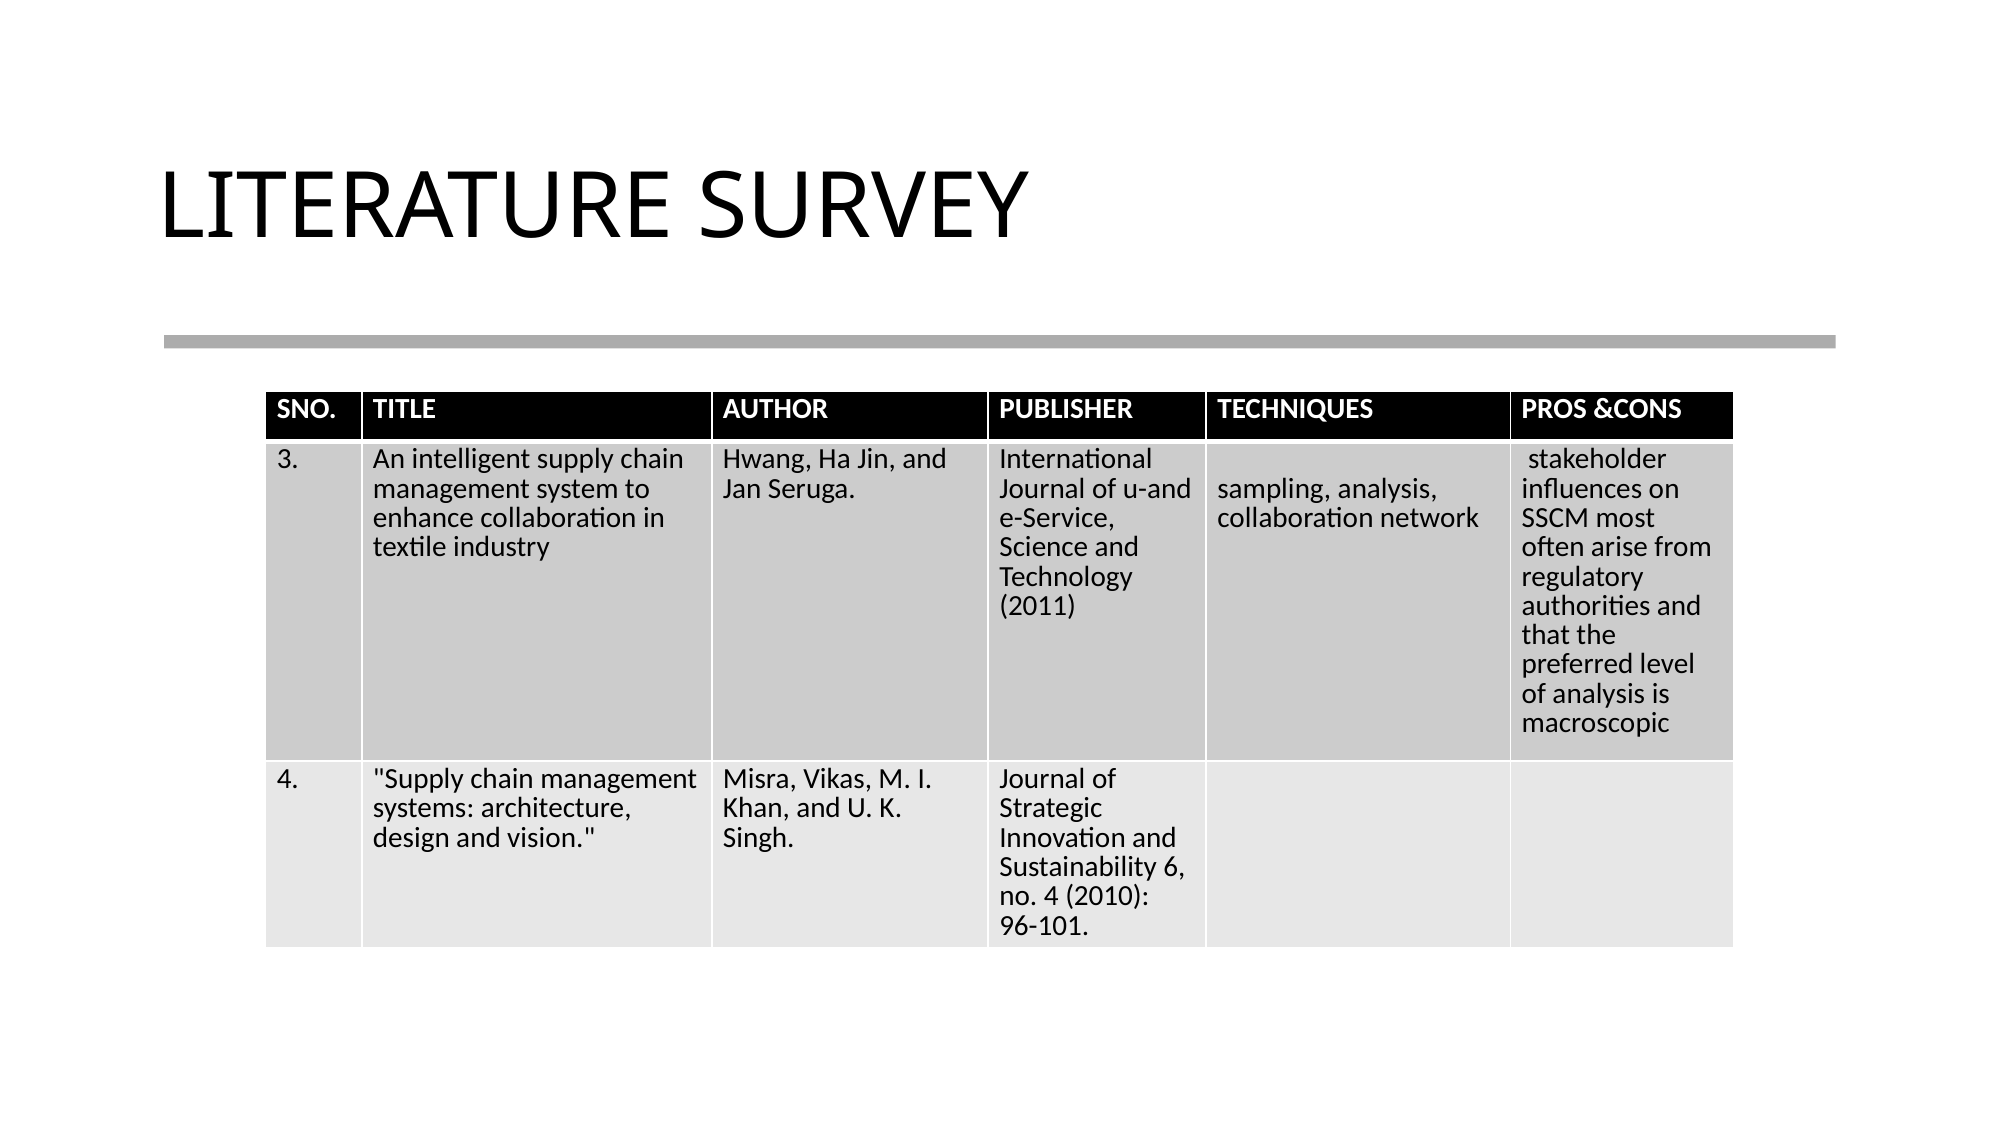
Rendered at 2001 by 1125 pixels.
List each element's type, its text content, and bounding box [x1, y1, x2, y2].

table_header PUBLISHER [989, 392, 1205, 439]
table_cell Journal of Strategic Innovation and Sustainability 6, no. 4 (2010): 96-101. [989, 762, 1205, 947]
table_cell International Journal of u-and e-Service, Science and Technology (2011) [989, 444, 1205, 760]
table_cell 3. [266, 444, 361, 760]
text_box [163, 334, 1837, 349]
table_cell 4. [266, 762, 361, 947]
title LITERATURE SURVEY [142, 99, 1858, 317]
table_header SNO. [266, 392, 361, 439]
table_header PROS &CONS [1511, 392, 1733, 439]
table_cell stakeholder influences on SSCM most often arise from regulatory authorities and that the preferred level of analysis is macroscopic [1511, 444, 1733, 760]
table_cell [1207, 762, 1510, 947]
table_cell sampling, analysis, collaboration network [1207, 444, 1510, 760]
table_cell [1511, 762, 1733, 947]
table_header TECHNIQUES [1207, 392, 1510, 439]
table_cell "Supply chain management systems: architecture, design and vision." [363, 762, 711, 947]
table_header AUTHOR [713, 392, 987, 439]
table_cell An intelligent supply chain management system to enhance collaboration in textile industry [363, 444, 711, 760]
table_cell Misra, Vikas, M. I. Khan, and U. K. Singh. [713, 762, 987, 947]
table_header TITLE [363, 392, 711, 439]
table_cell Hwang, Ha Jin, and Jan Seruga. [713, 444, 987, 760]
